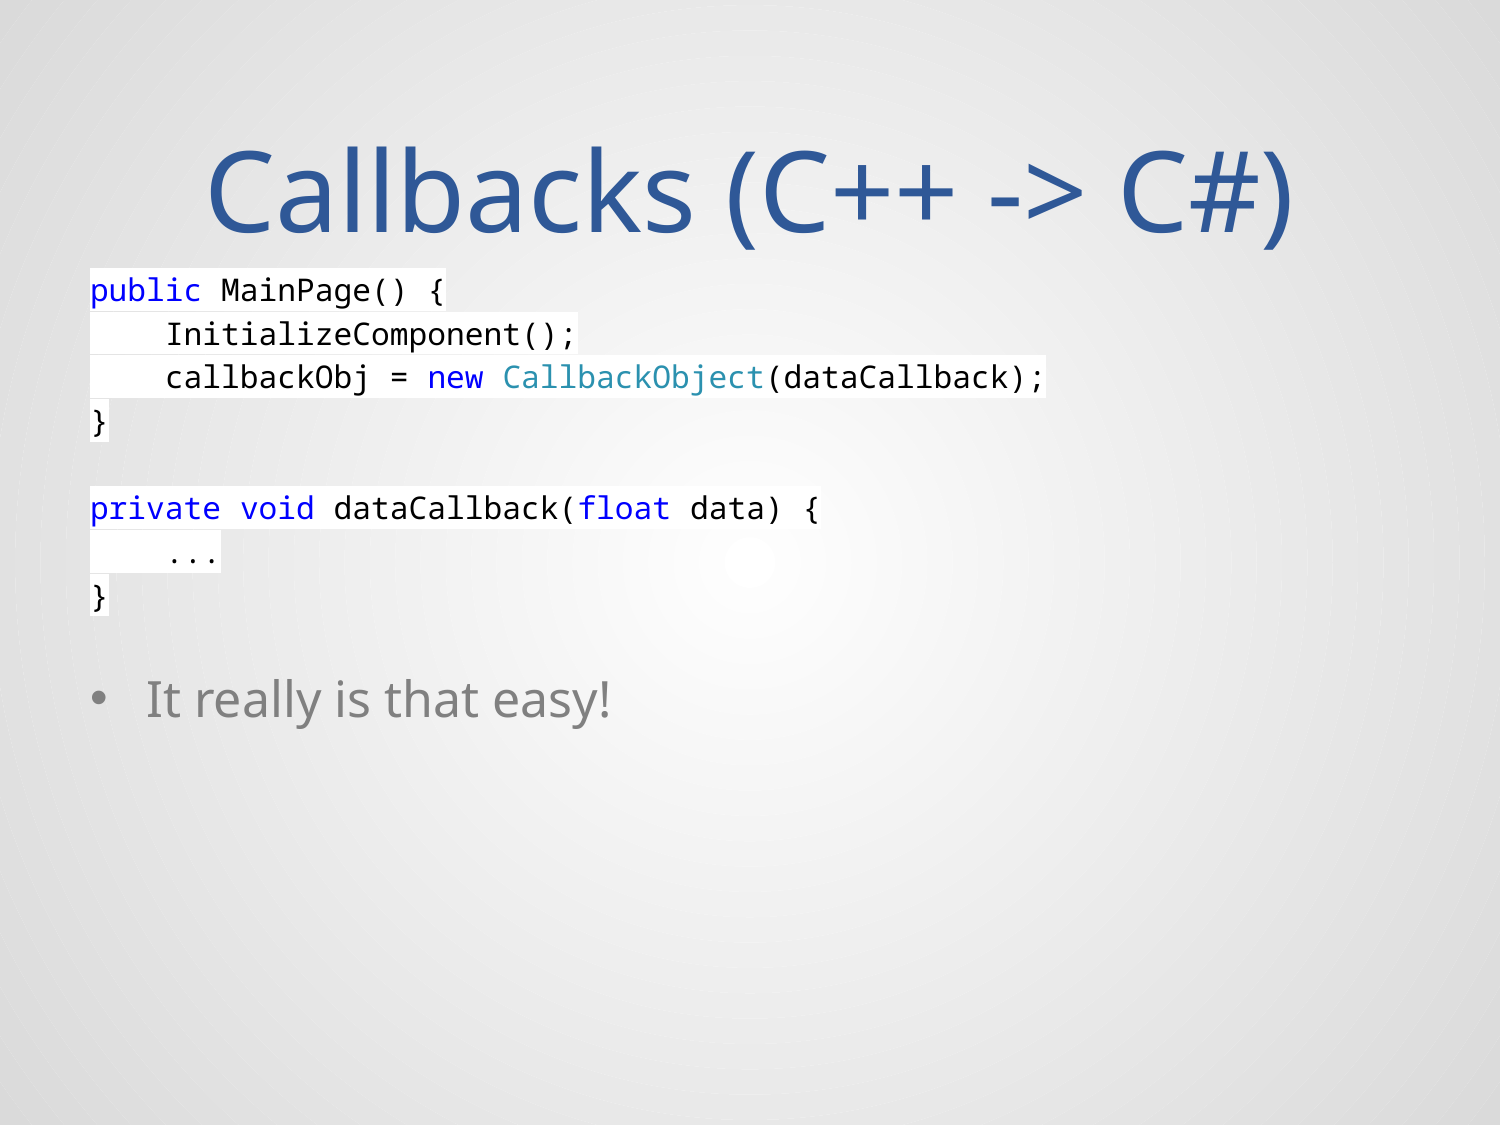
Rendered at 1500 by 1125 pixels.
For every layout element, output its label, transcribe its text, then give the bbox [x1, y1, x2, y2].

list public MainPage() { InitializeComponent(); callbackObj = new CallbackObject(dataCallback); } private void dataCallback(float data) { ... } It really is that easy! [75, 262, 1425, 1005]
title Callbacks (C++ -> C#) [75, 0, 1425, 262]
